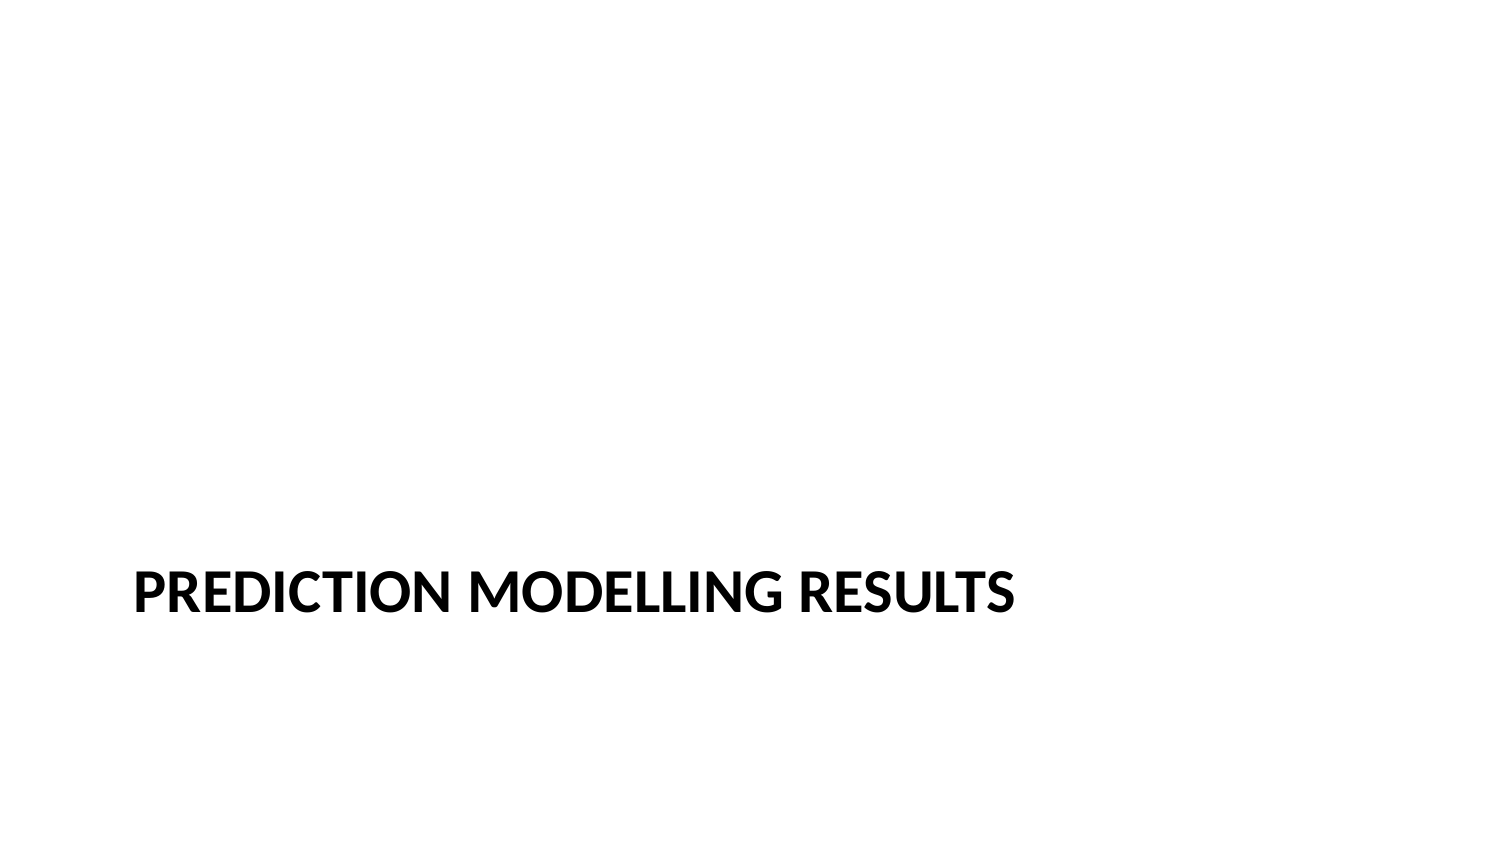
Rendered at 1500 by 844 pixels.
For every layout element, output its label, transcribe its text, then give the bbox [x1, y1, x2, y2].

title Prediction modelling results [118, 542, 1394, 710]
